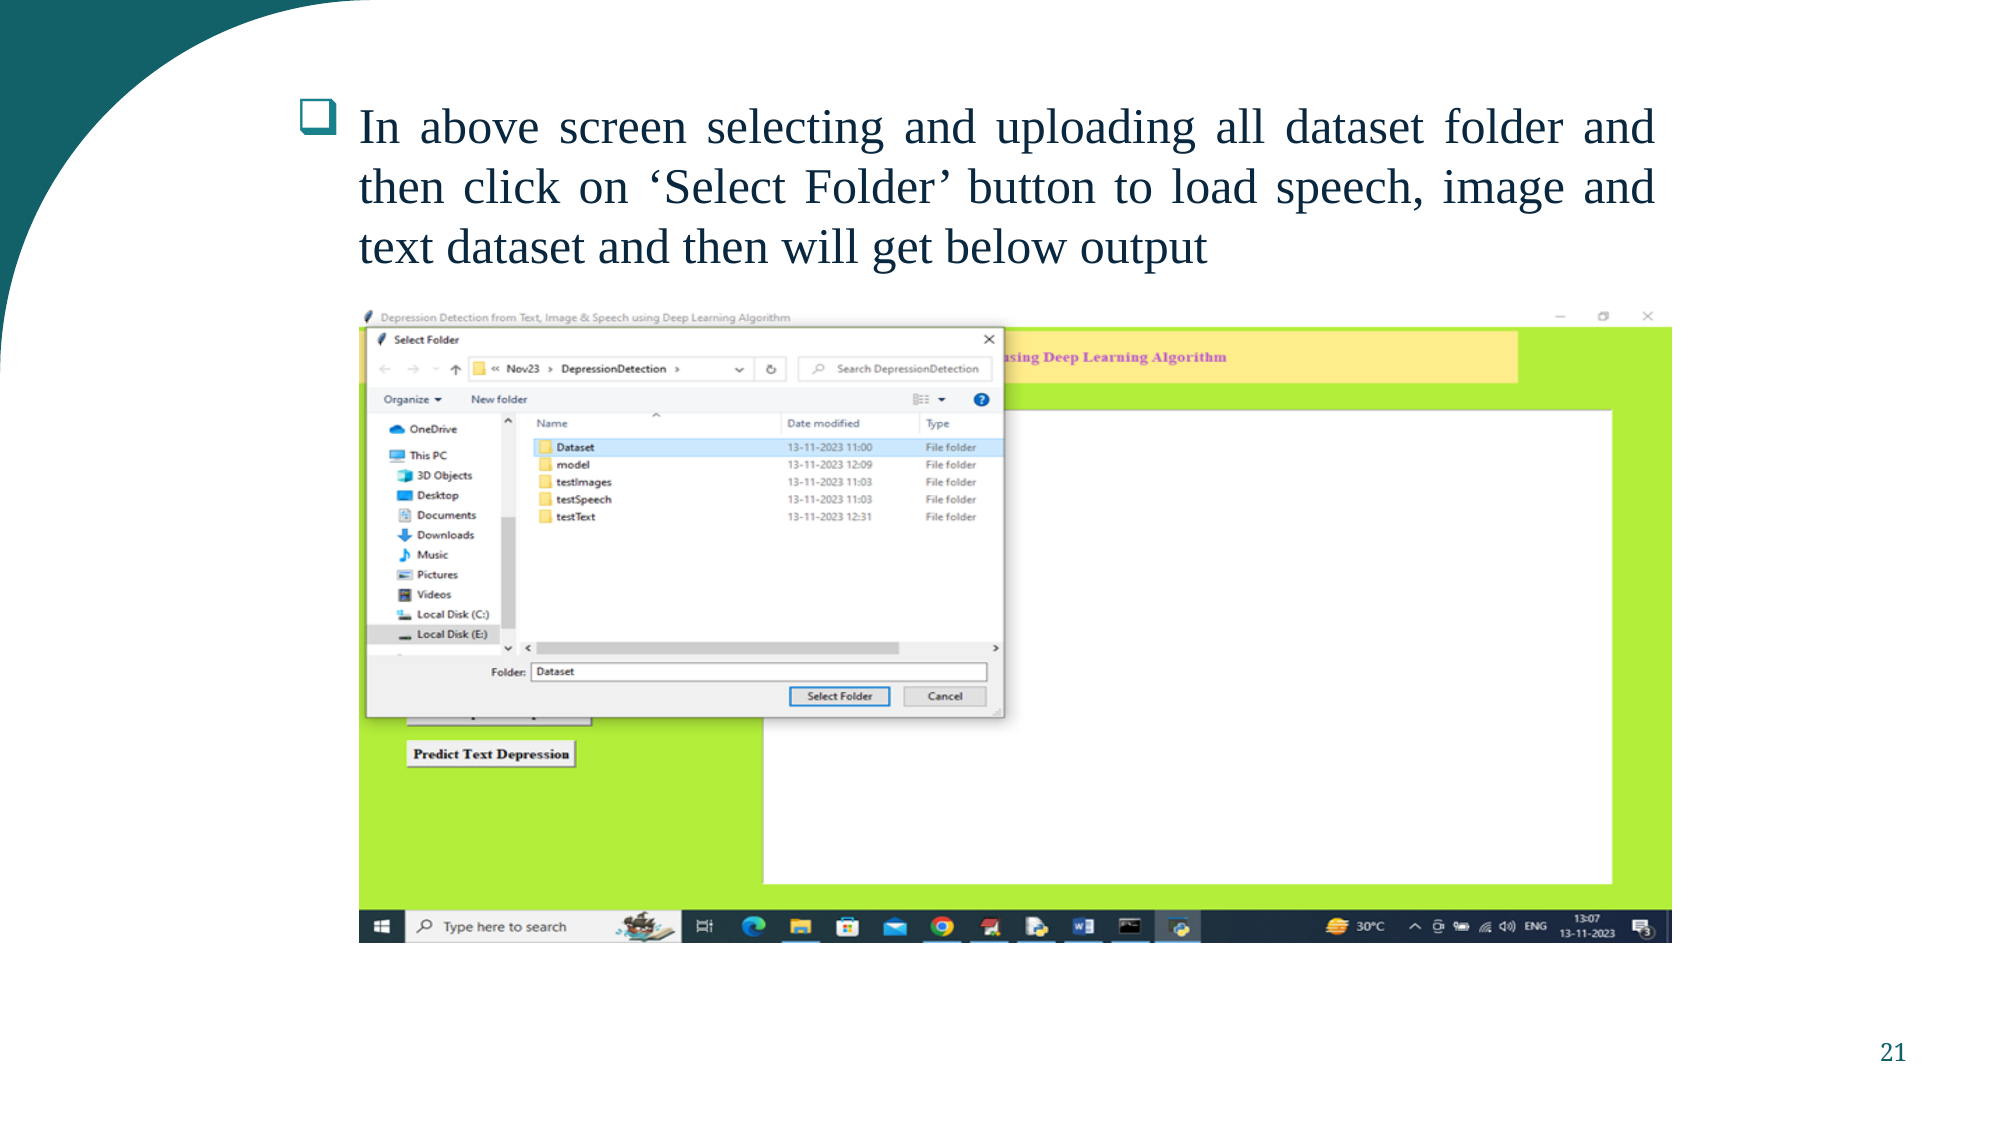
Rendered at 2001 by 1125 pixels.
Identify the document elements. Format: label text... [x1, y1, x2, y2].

slide_number 21 [1787, 981, 2000, 1125]
picture [359, 308, 1672, 943]
text_box In above screen selecting and uploading all dataset folder and then click on ‘Select Folder’ button to load speech, image and text dataset and then will get below output [269, 86, 1672, 282]
